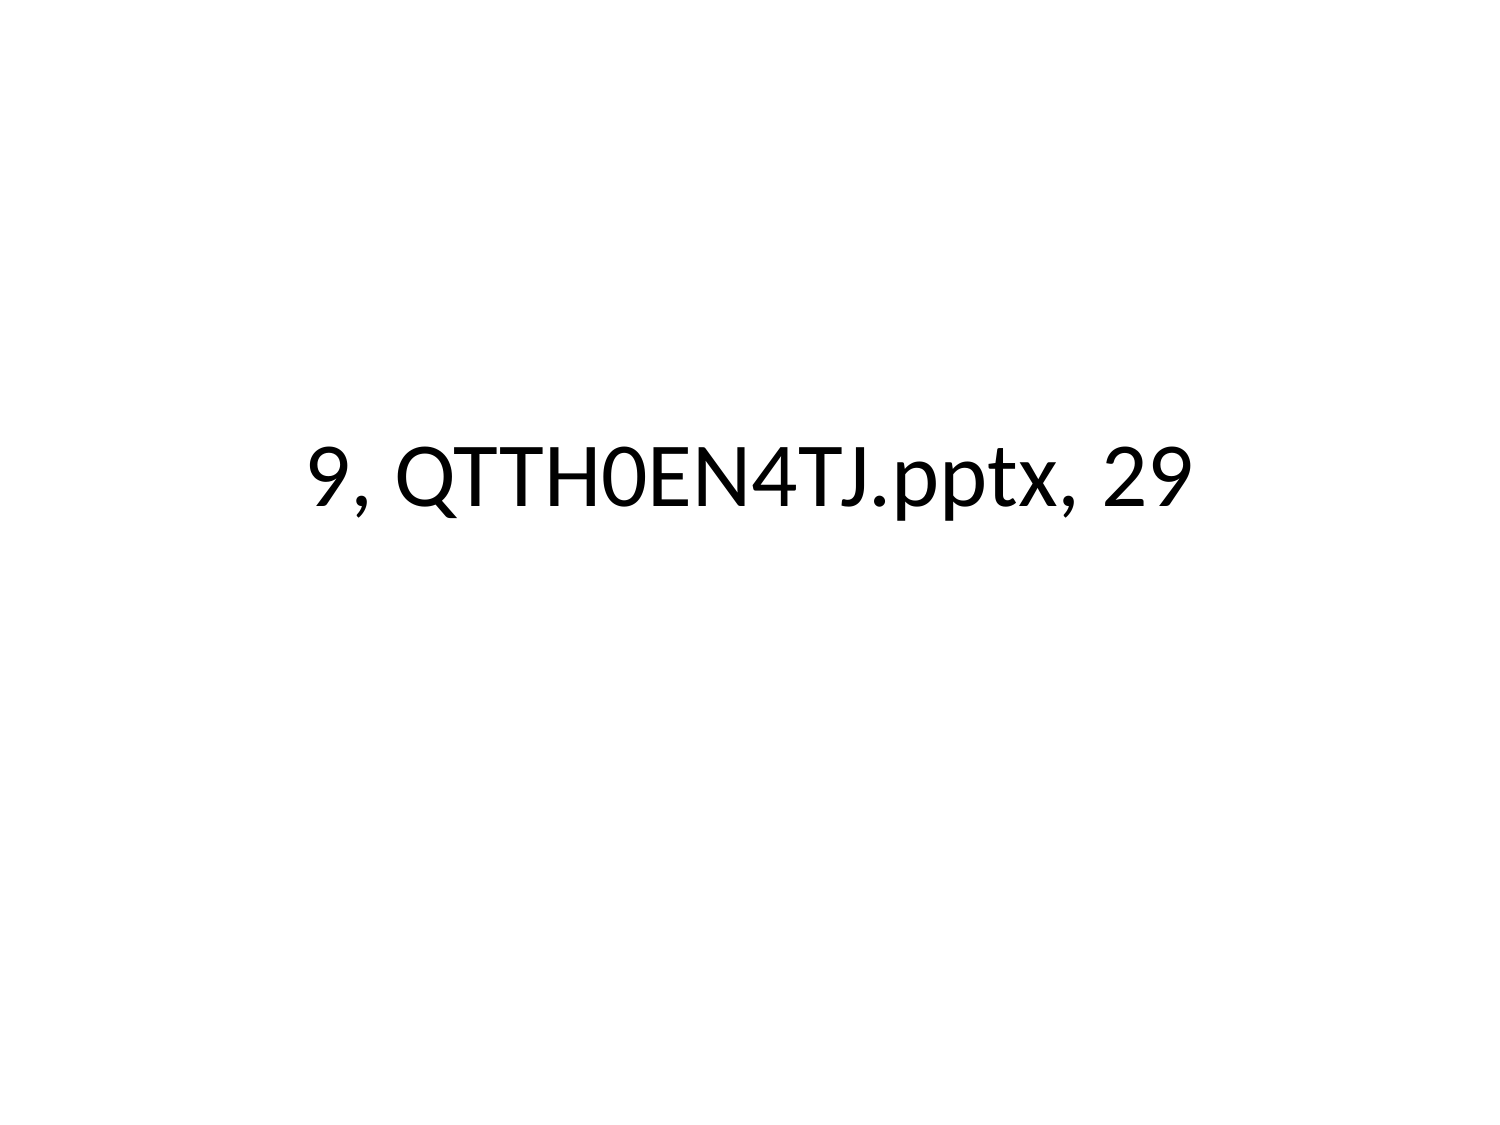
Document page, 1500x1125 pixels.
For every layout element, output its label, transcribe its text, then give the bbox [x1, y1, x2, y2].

title 9, QTTH0EN4TJ.pptx, 29 [112, 349, 1388, 591]
